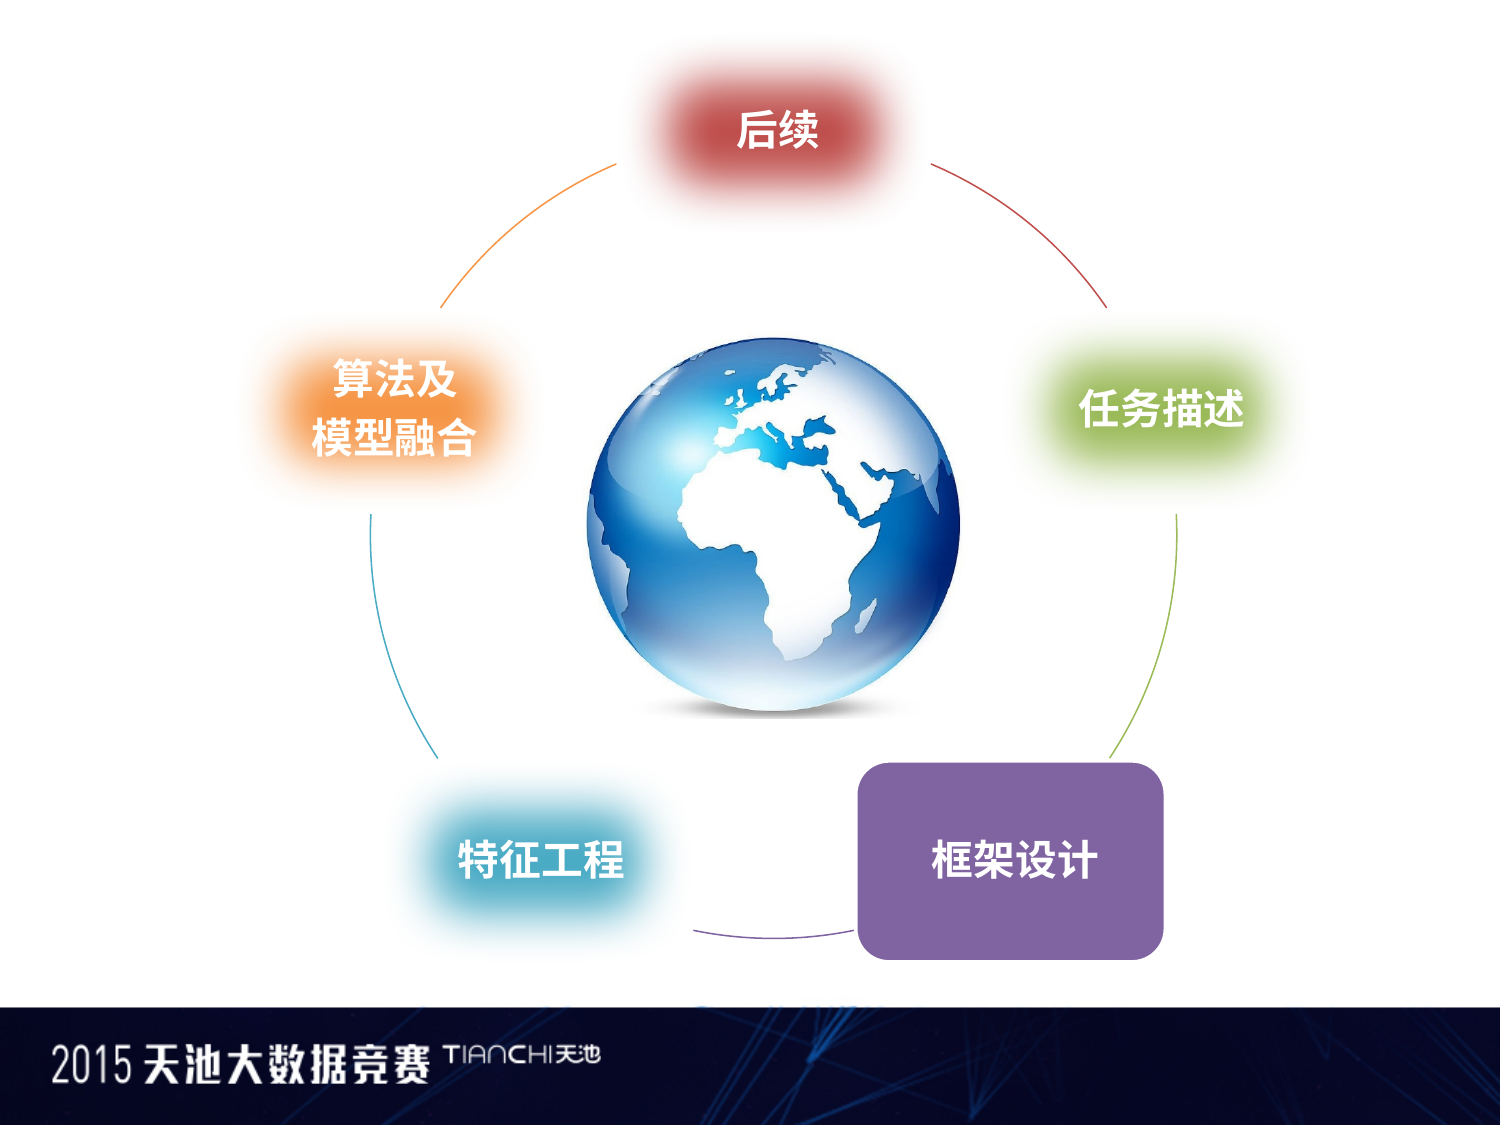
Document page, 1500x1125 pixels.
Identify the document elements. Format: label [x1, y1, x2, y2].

picture [0, 0, 1500, 1125]
text_box [123, 30, 1424, 977]
